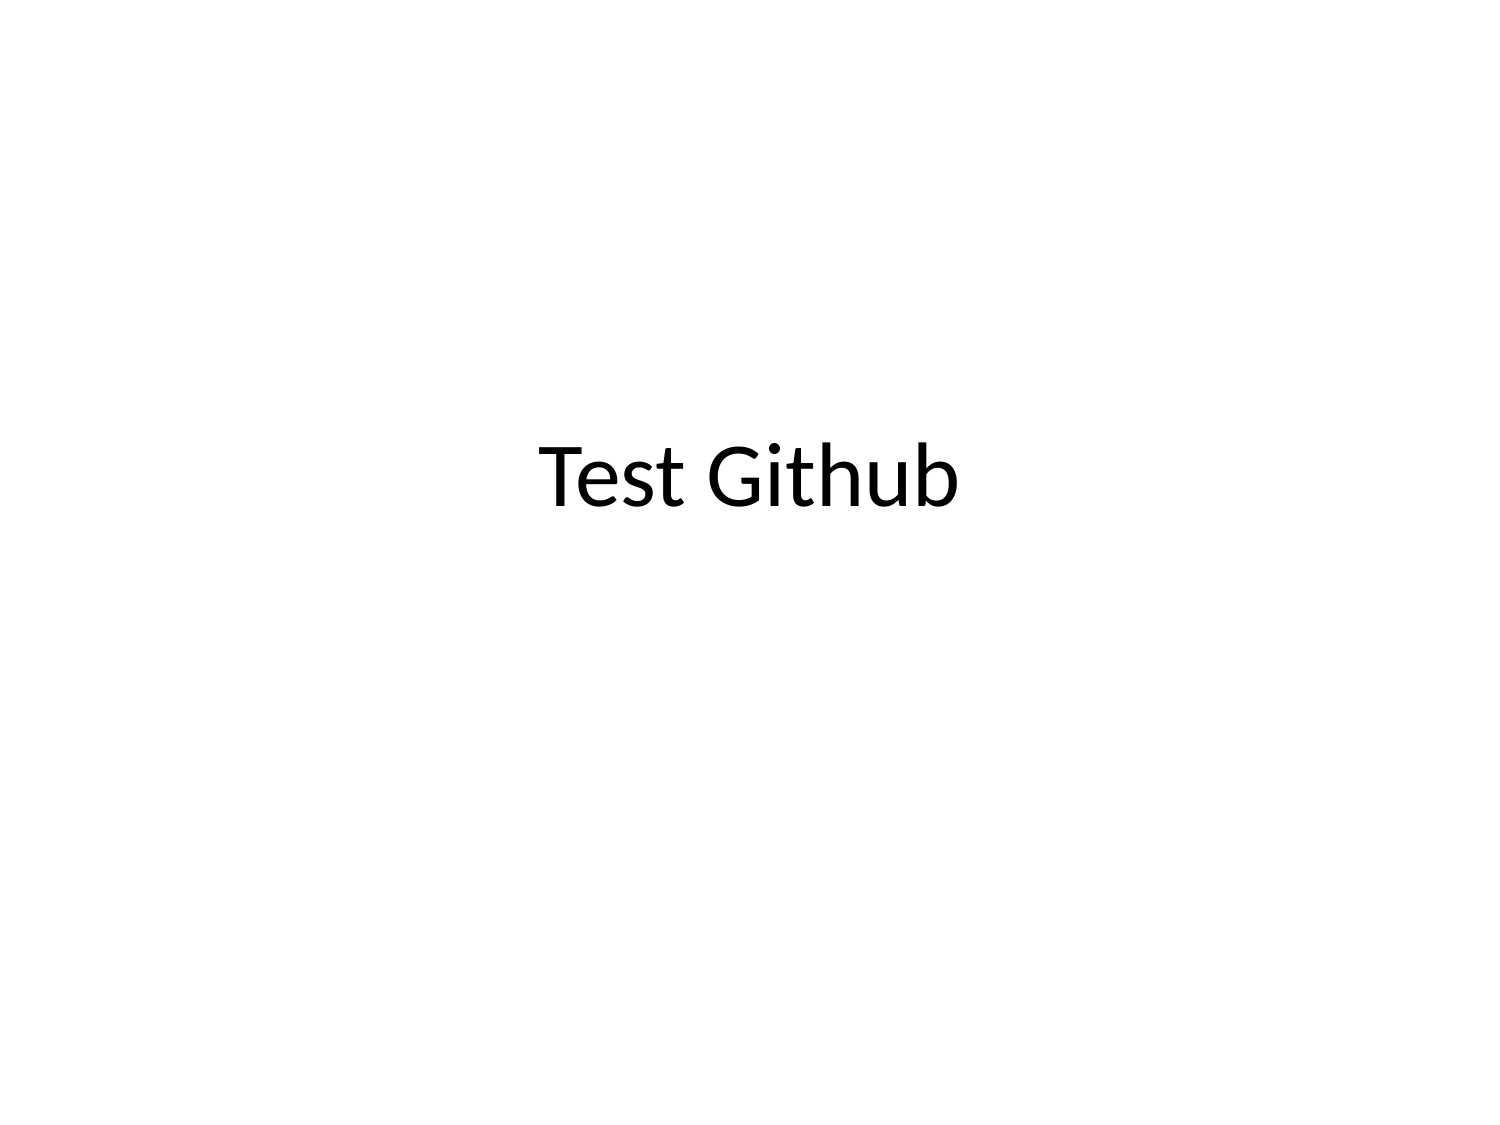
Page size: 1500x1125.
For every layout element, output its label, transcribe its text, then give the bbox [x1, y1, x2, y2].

title Test Github [112, 349, 1388, 591]
